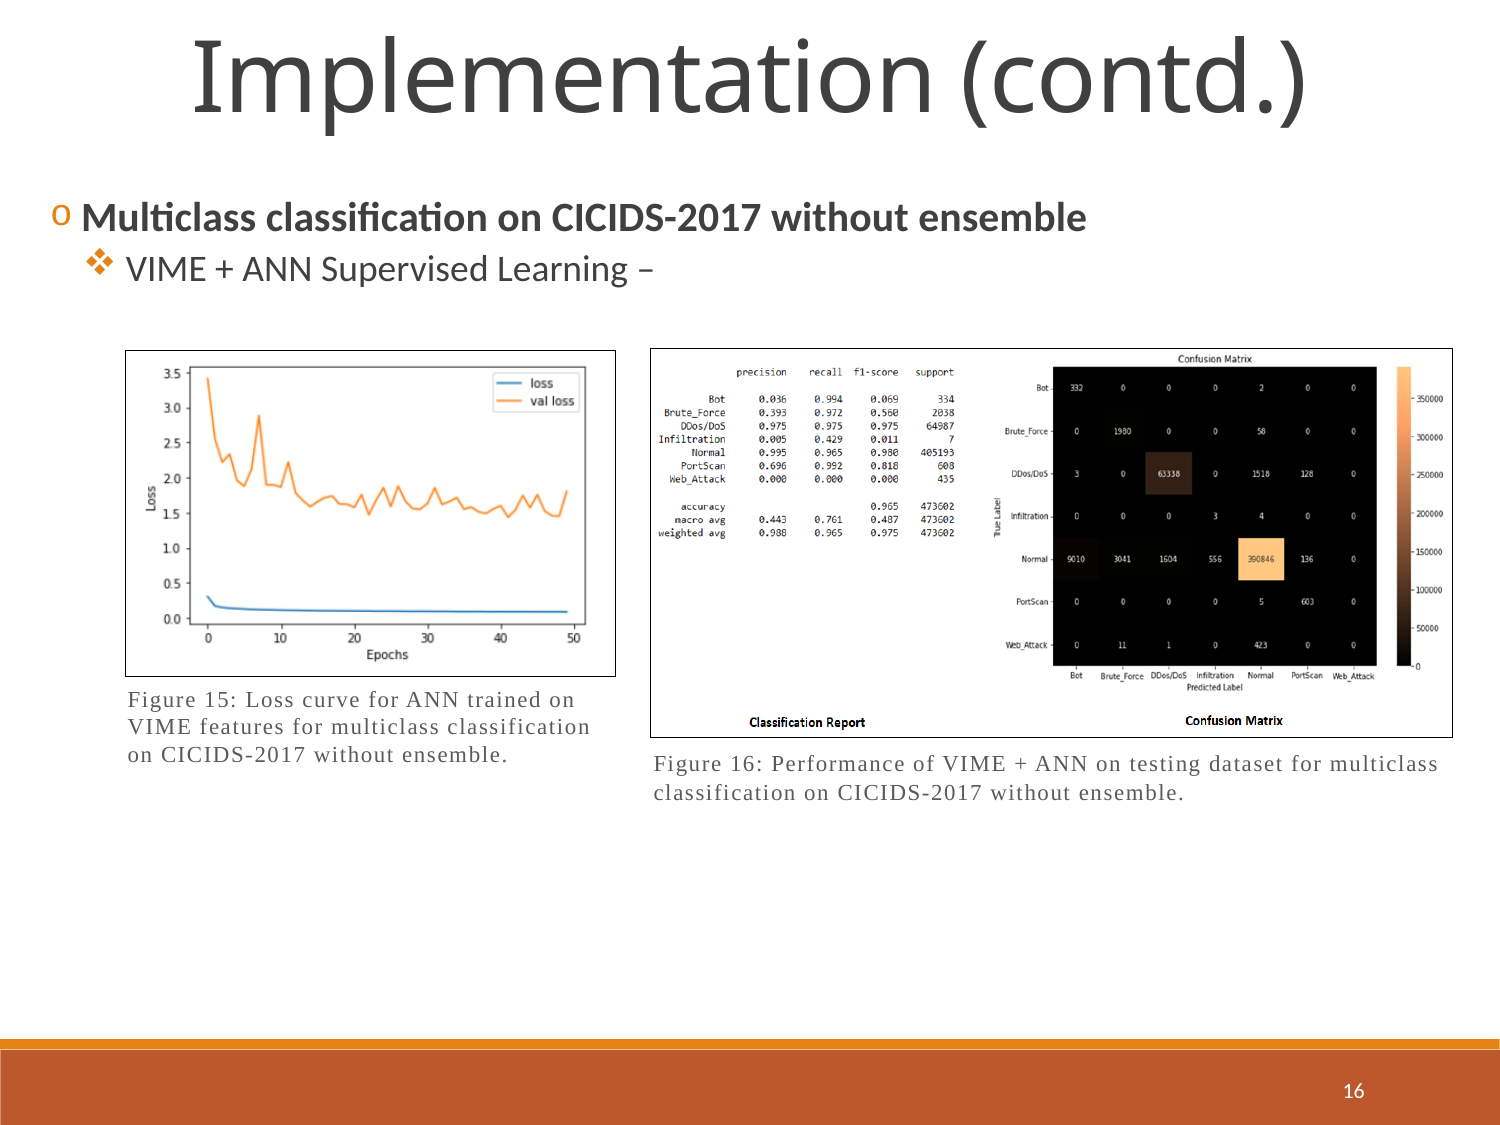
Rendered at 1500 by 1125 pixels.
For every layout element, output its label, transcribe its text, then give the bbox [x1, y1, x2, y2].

picture [649, 348, 1454, 738]
slide_number 16 [1218, 1059, 1380, 1120]
list Multiclass classification on CICIDS-2017 without ensemble VIME + ANN Supervised Learning – [50, 187, 1425, 306]
picture [124, 349, 617, 678]
text_box Figure 15: Loss curve for ANN trained on VIME features for multiclass classification on CICIDS-2017 without ensemble. [113, 676, 625, 775]
text_box Figure 16: Performance of VIME + ANN on testing dataset for multiclass classification on CICIDS-2017 without ensemble. [638, 738, 1463, 813]
text_box Implementation (contd.) [0, 0, 1500, 141]
